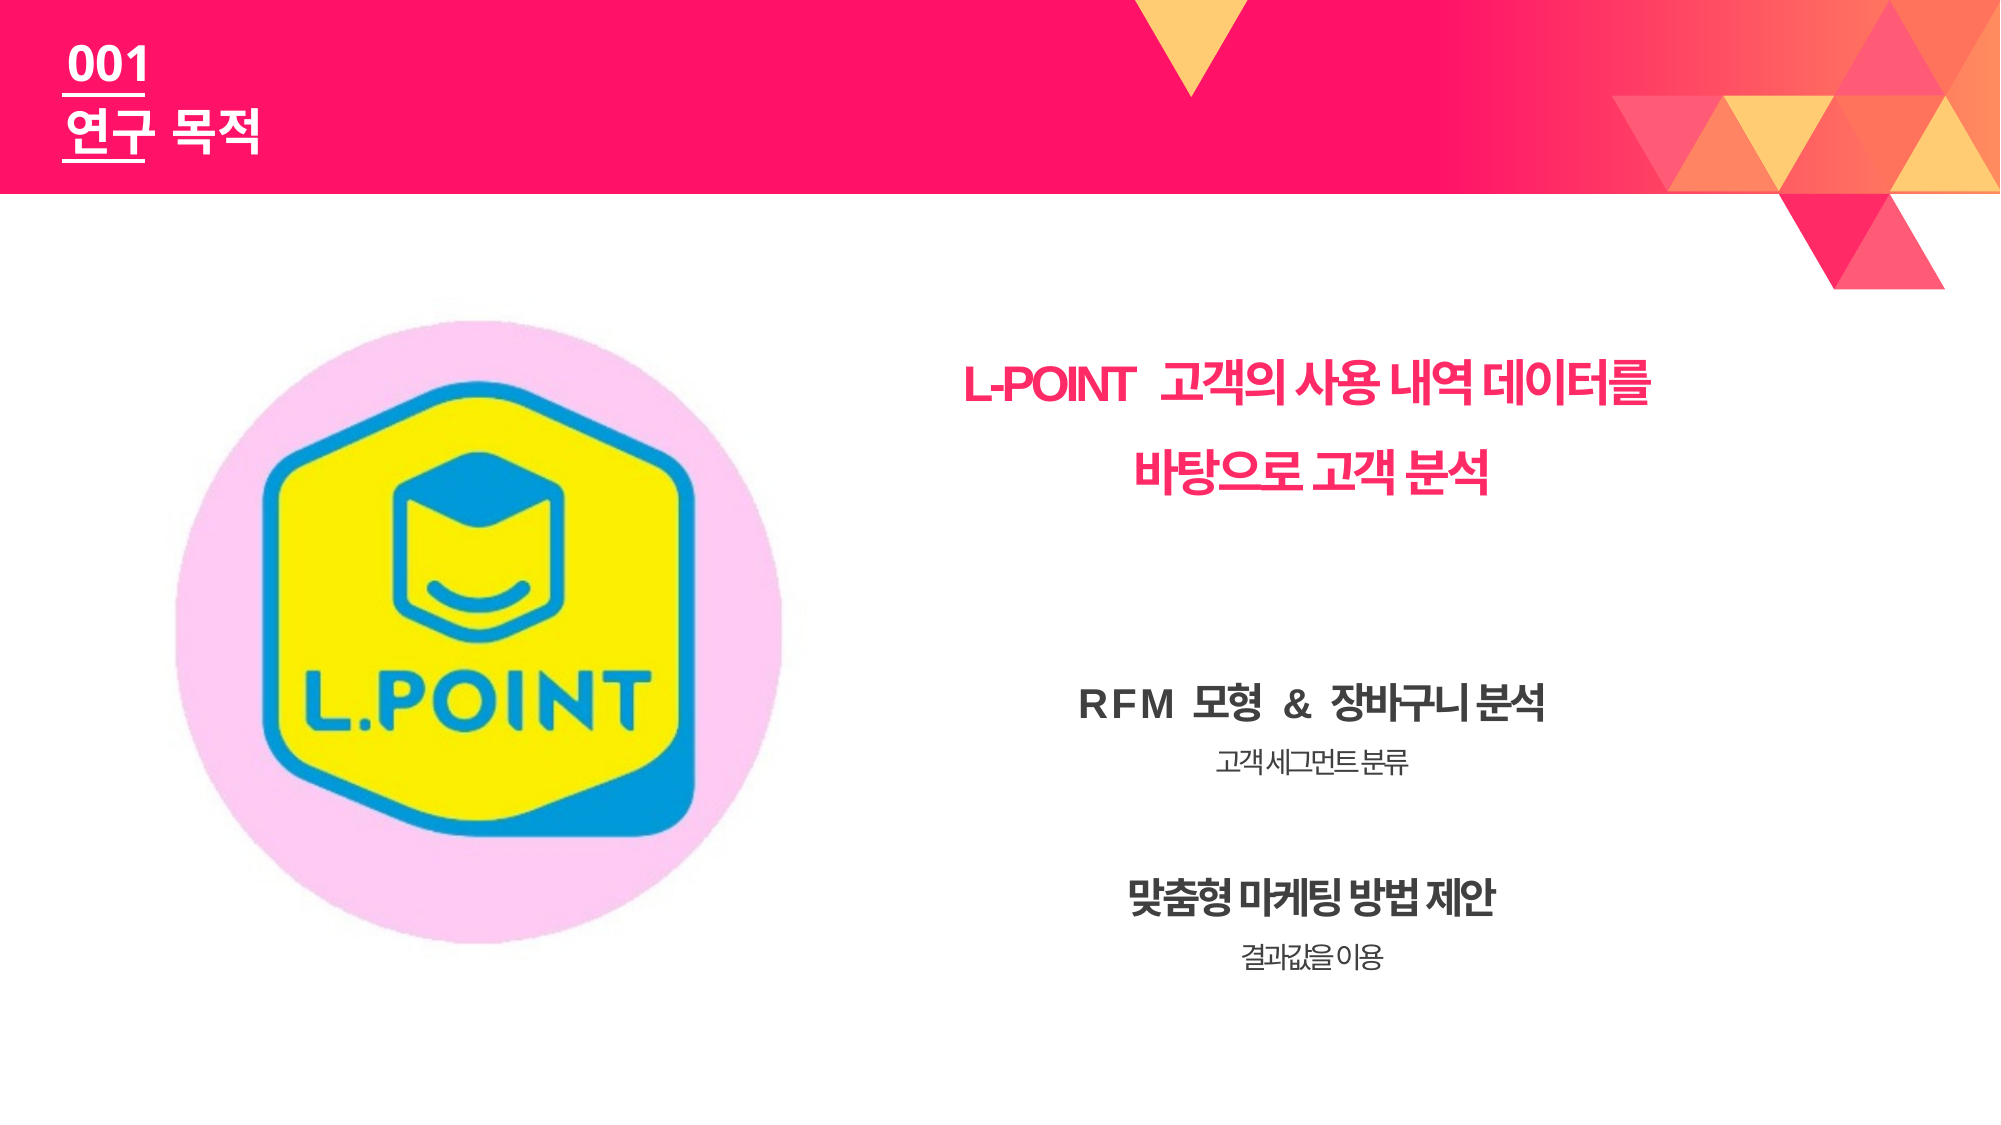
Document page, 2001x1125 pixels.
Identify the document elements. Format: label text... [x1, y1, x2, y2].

text_box [1656, 0, 1662, 94]
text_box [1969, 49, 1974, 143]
text_box [1656, 176, 1662, 194]
text_box L-POINT 고객의 사용 내역 데이터를 바탕으로 고객 분석 R F M 모형 & 장바구니 분석 고객 세그먼트 분류 맞춤형 마케팅 방법 제안 결과값을 이용 [681, 314, 1945, 1125]
text_box RFM 분포의 문제 [1828, 0, 1836, 95]
text_box 연구 목적 [51, 93, 279, 169]
picture [141, 298, 807, 964]
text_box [64, 95, 143, 162]
text_box RFM 분포의 문제 [1828, 99, 1836, 193]
text_box 001 [52, 24, 168, 99]
